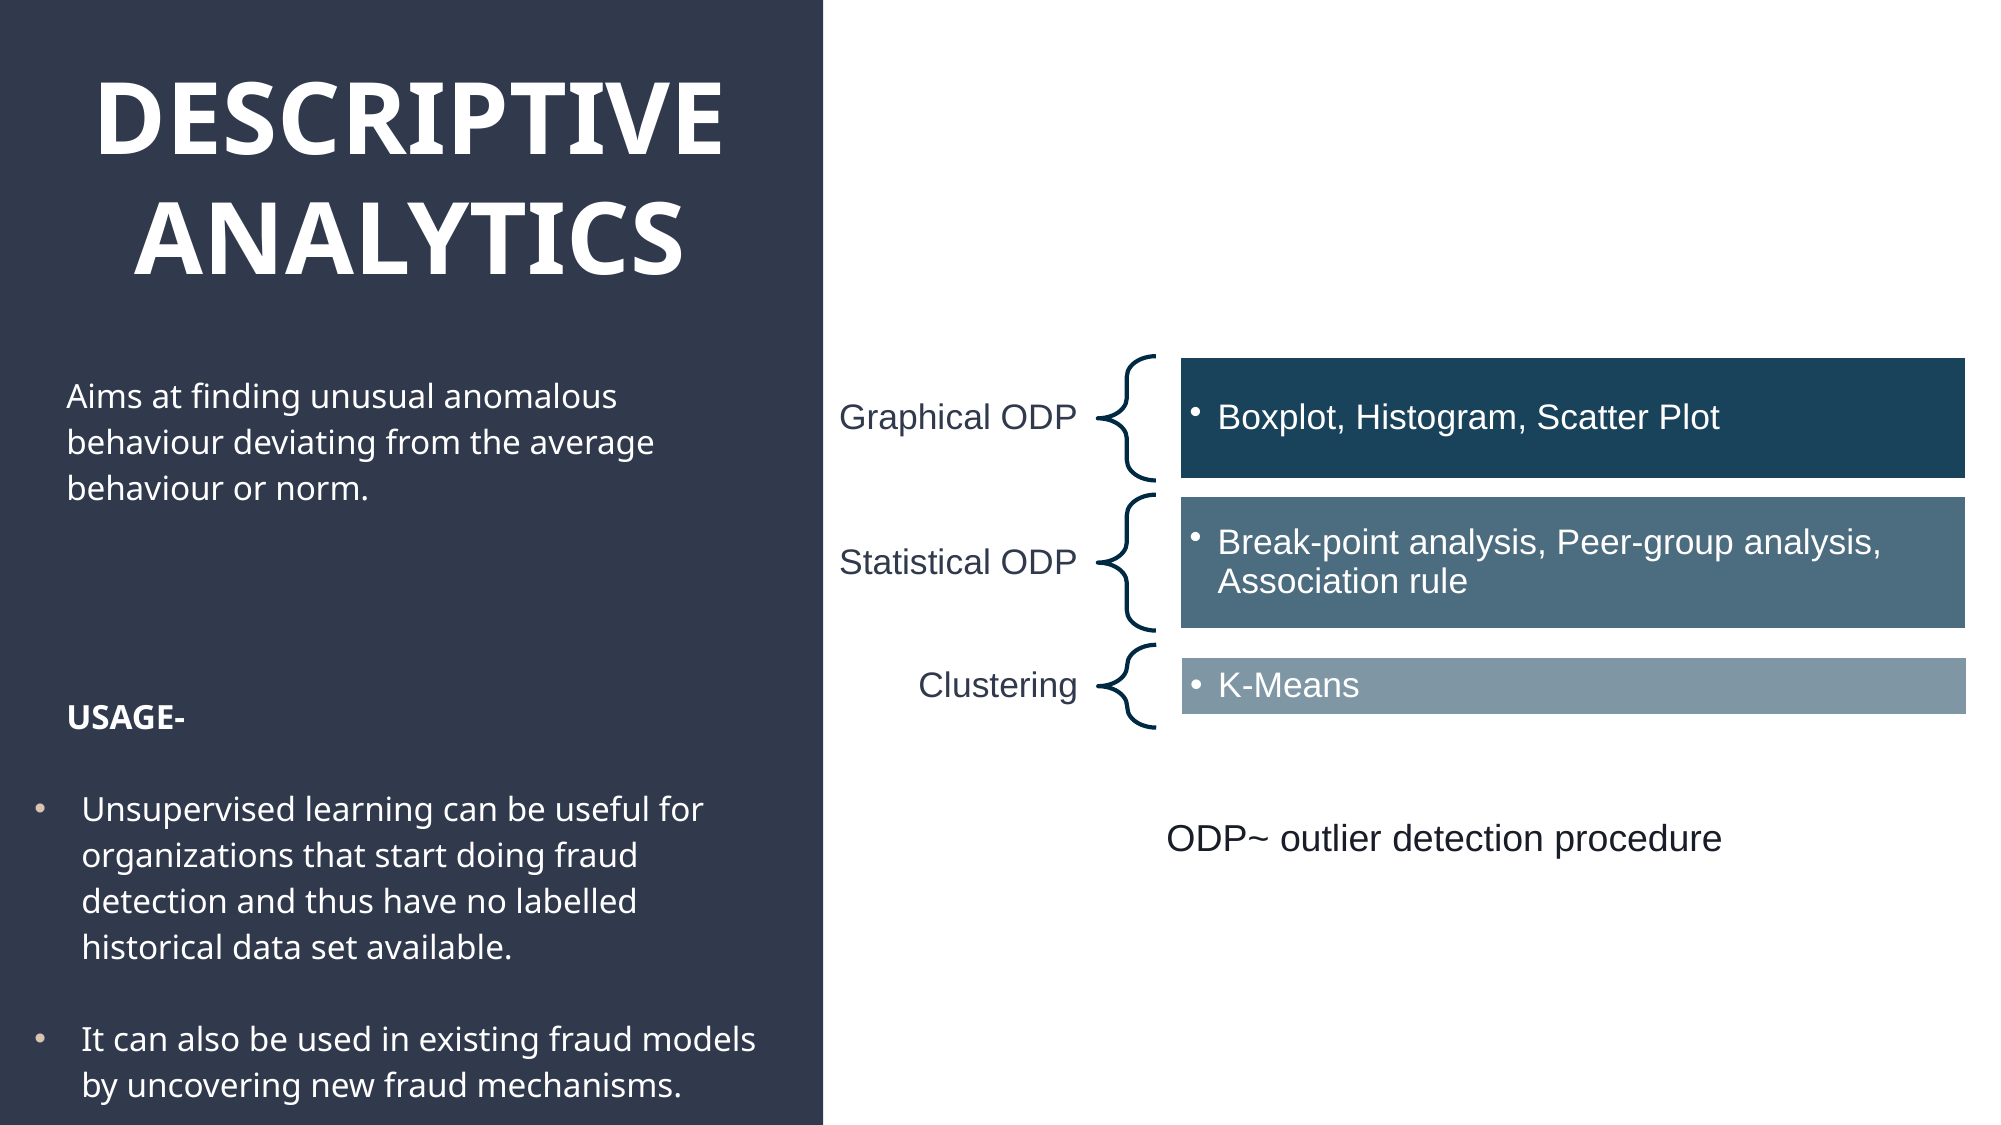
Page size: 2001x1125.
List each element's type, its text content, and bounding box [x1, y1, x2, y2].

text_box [807, 62, 1969, 1022]
list Aims at finding unusual anomalous behaviour deviating from the average behaviour or norm. USAGE- Unsupervised learning can be useful for organizations that start doing fraud detection and thus have no labelled historical data set available. It can also be used in existing fraud models by uncovering new fraud mechanisms. [19, 314, 796, 1099]
title DESCRIPTIVE ANALYTICS [68, 34, 753, 293]
